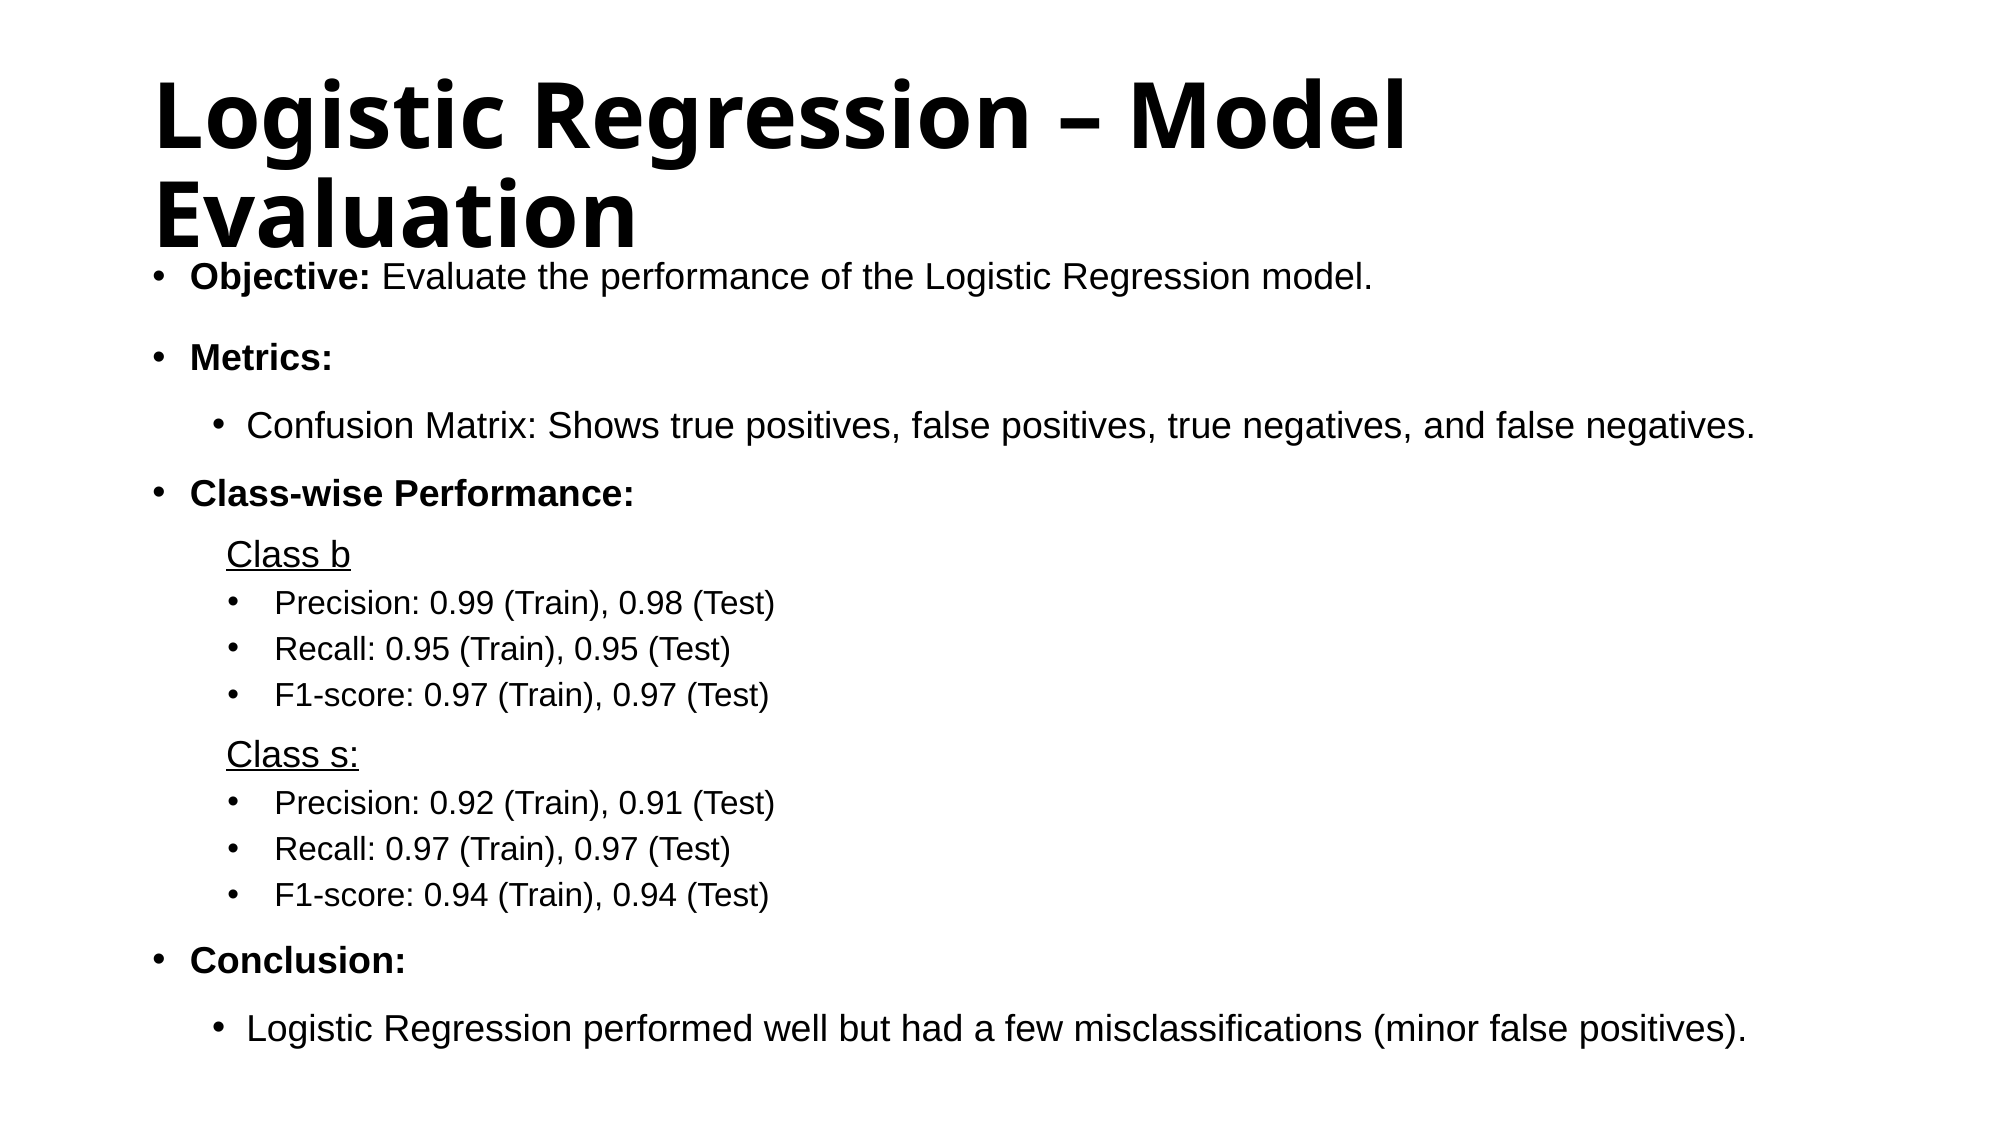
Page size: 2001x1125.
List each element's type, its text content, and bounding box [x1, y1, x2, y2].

title Logistic Regression – Model Evaluation [137, 59, 1863, 249]
list Objective: Evaluate the performance of the Logistic Regression model. Metrics: Confusion Matrix: Shows true positives, false positives, true negatives, and false negatives. Class-wise Performance: Class b Precision: 0.99 (Train), 0.98 (Test) Recall: 0.95 (Train), 0.95 (Test) F1-score: 0.97 (Train), 0.97 (Test) Class s: Precision: 0.92 (Train), 0.91 (Test) Recall: 0.97 (Train), 0.97 (Test) F1-score: 0.94 (Train), 0.94 (Test) Conclusion: Logistic Regression performed well but had a few misclassifications (minor false positives). [137, 249, 1863, 1093]
